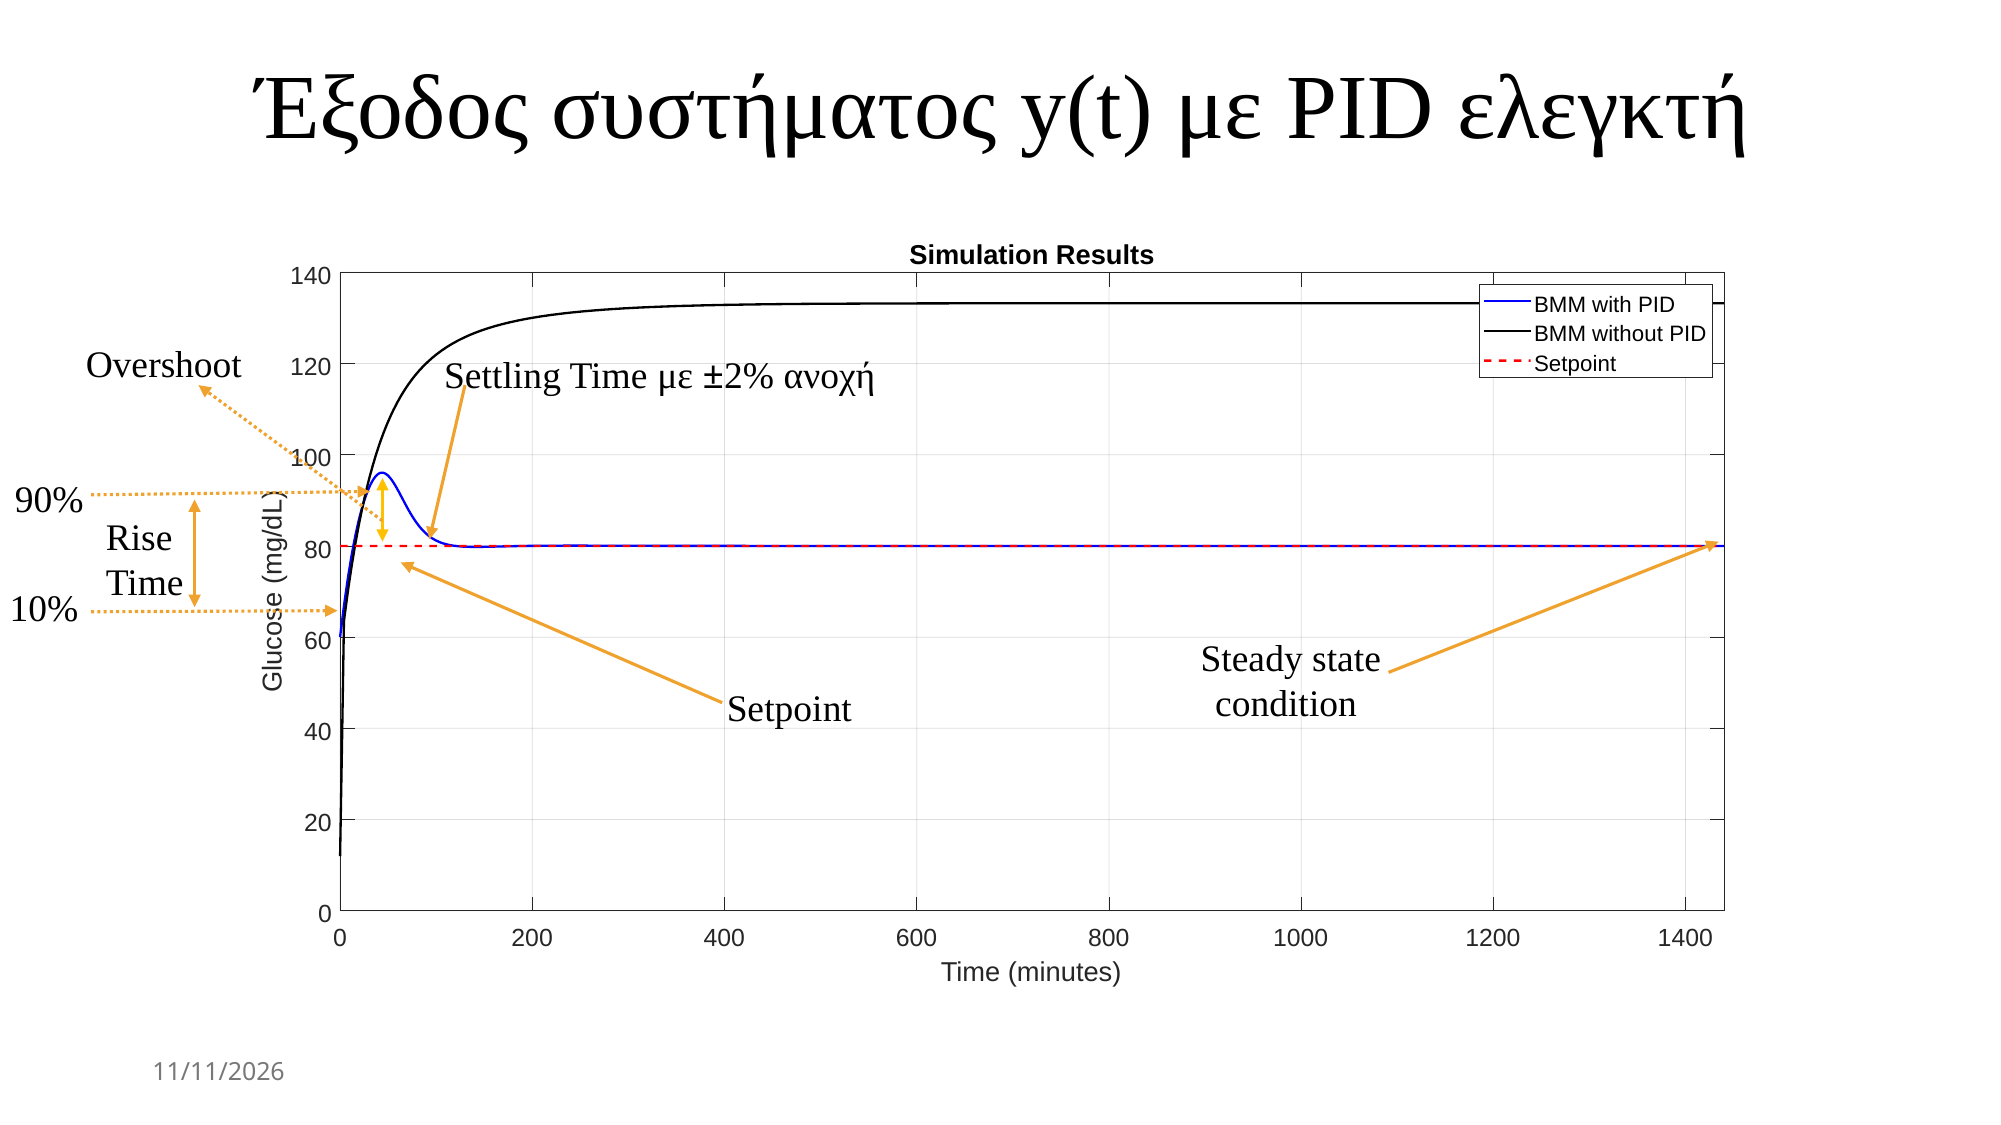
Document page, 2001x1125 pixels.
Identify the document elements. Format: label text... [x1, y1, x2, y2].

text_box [1387, 541, 1719, 673]
title Έξοδος συστήματος y(t) με PID ελεγκτή [137, 38, 1869, 179]
text_box Overshoot [71, 333, 224, 393]
text_box 10% [0, 576, 97, 637]
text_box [90, 490, 371, 496]
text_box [428, 384, 466, 540]
text_box 90% [0, 467, 128, 528]
text_box Rise Time [91, 505, 224, 610]
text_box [400, 561, 723, 704]
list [224, 224, 1750, 997]
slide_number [137, 1042, 588, 1103]
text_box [197, 384, 383, 522]
